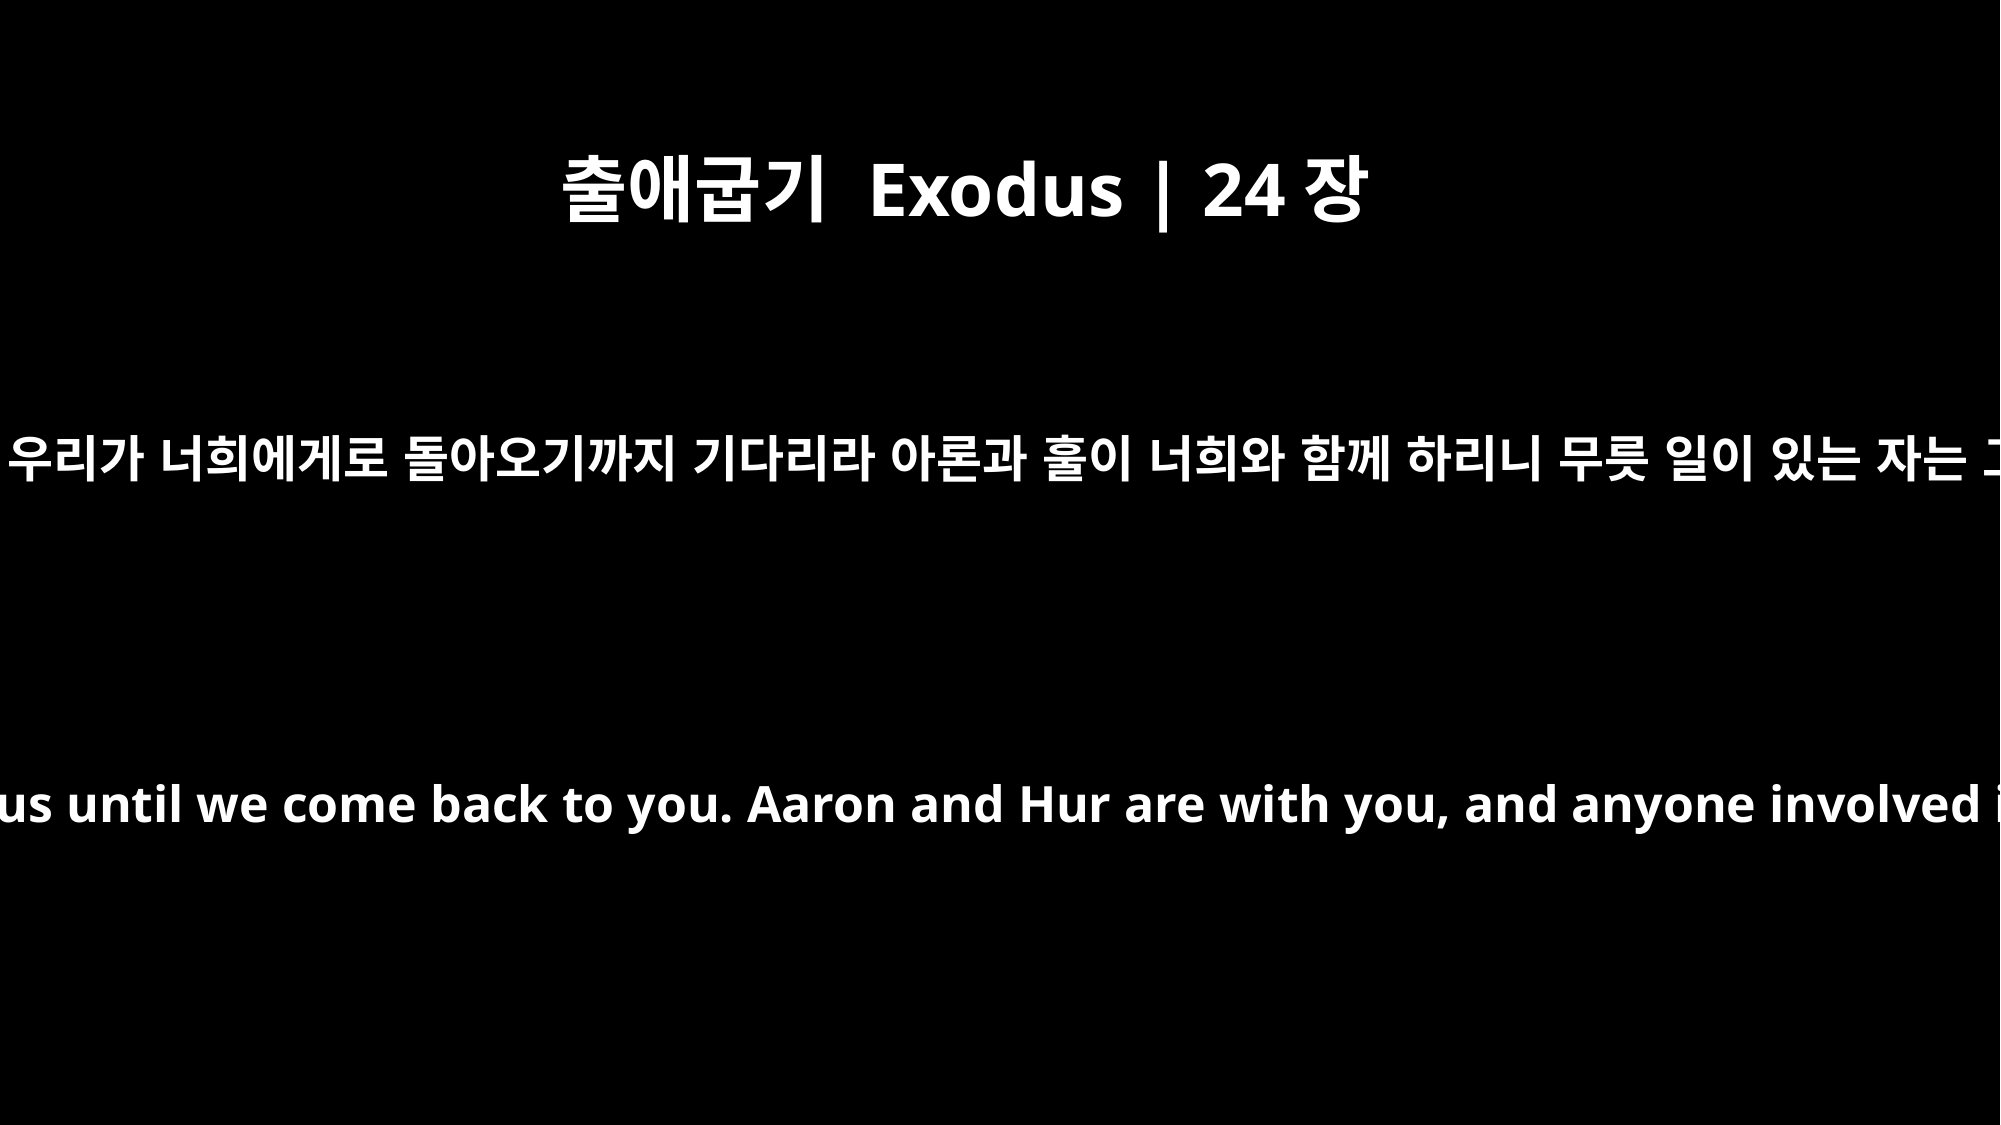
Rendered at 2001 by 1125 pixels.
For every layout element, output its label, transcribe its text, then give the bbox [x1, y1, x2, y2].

text_box He said to the elders, "Wait here for us until we come back to you. Aaron and Hur are with you, and anyone involved in a dispute can go to them." [0, 764, 2000, 840]
text_box 출애굽기 Exodus | 24장 [545, 136, 1387, 239]
text_box 14 장로들에게 이르되 너희는 여기서 우리가 너희에게로 돌아오기까지 기다리라 아론과 훌이 너희와 함께 하리니 무릇 일이 있는 자는 그들에게로 나아갈지니라 하고 [0, 359, 2000, 495]
